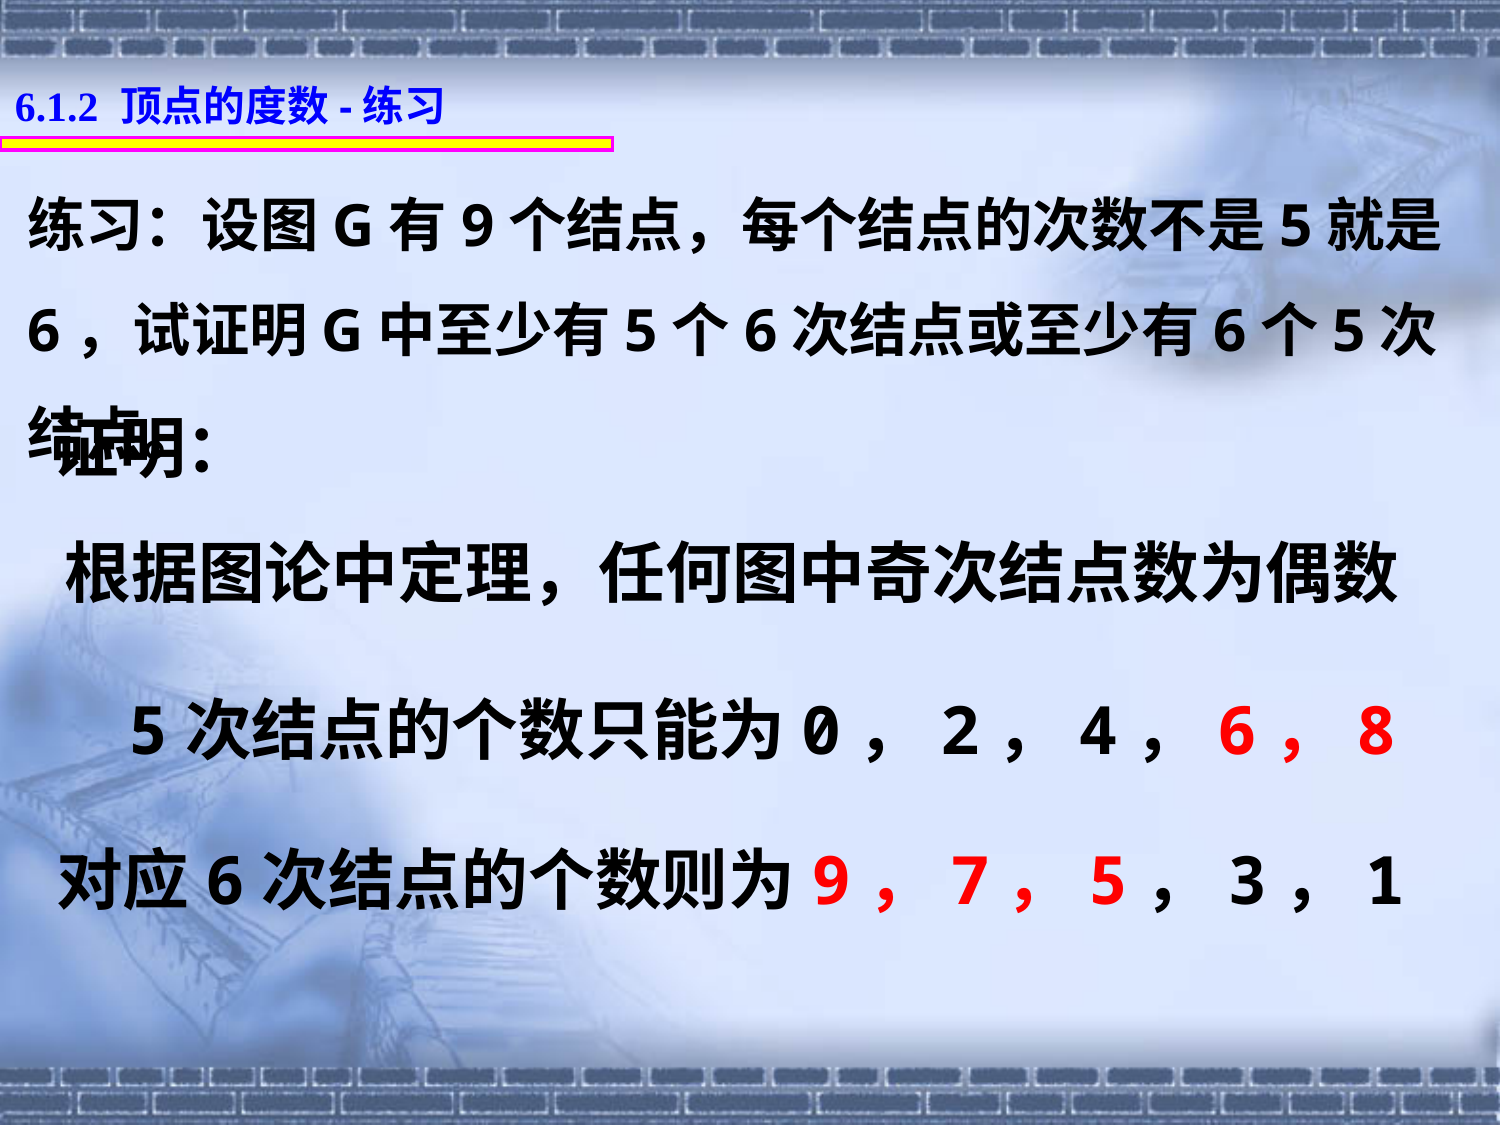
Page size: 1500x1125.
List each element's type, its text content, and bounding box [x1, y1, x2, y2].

text_box 5次结点的个数只能为0，2，4，6，8 [114, 679, 1451, 776]
text_box [0, 138, 613, 150]
text_box 对应6次结点的个数则为9，7，5，3，1 [41, 829, 1461, 926]
text_box 证明： [37, 398, 268, 494]
text_box 6.1.2 顶点的度数-练习 [0, 72, 650, 138]
text_box 练习：设图G有9个结点，每个结点的次数不是5就是6，试证明G中至少有5个6次结点或至少有6个5次结点。 [12, 145, 1463, 476]
picture [0, 0, 1500, 1125]
text_box 根据图论中定理，任何图中奇次结点数为偶数 [50, 523, 1500, 619]
